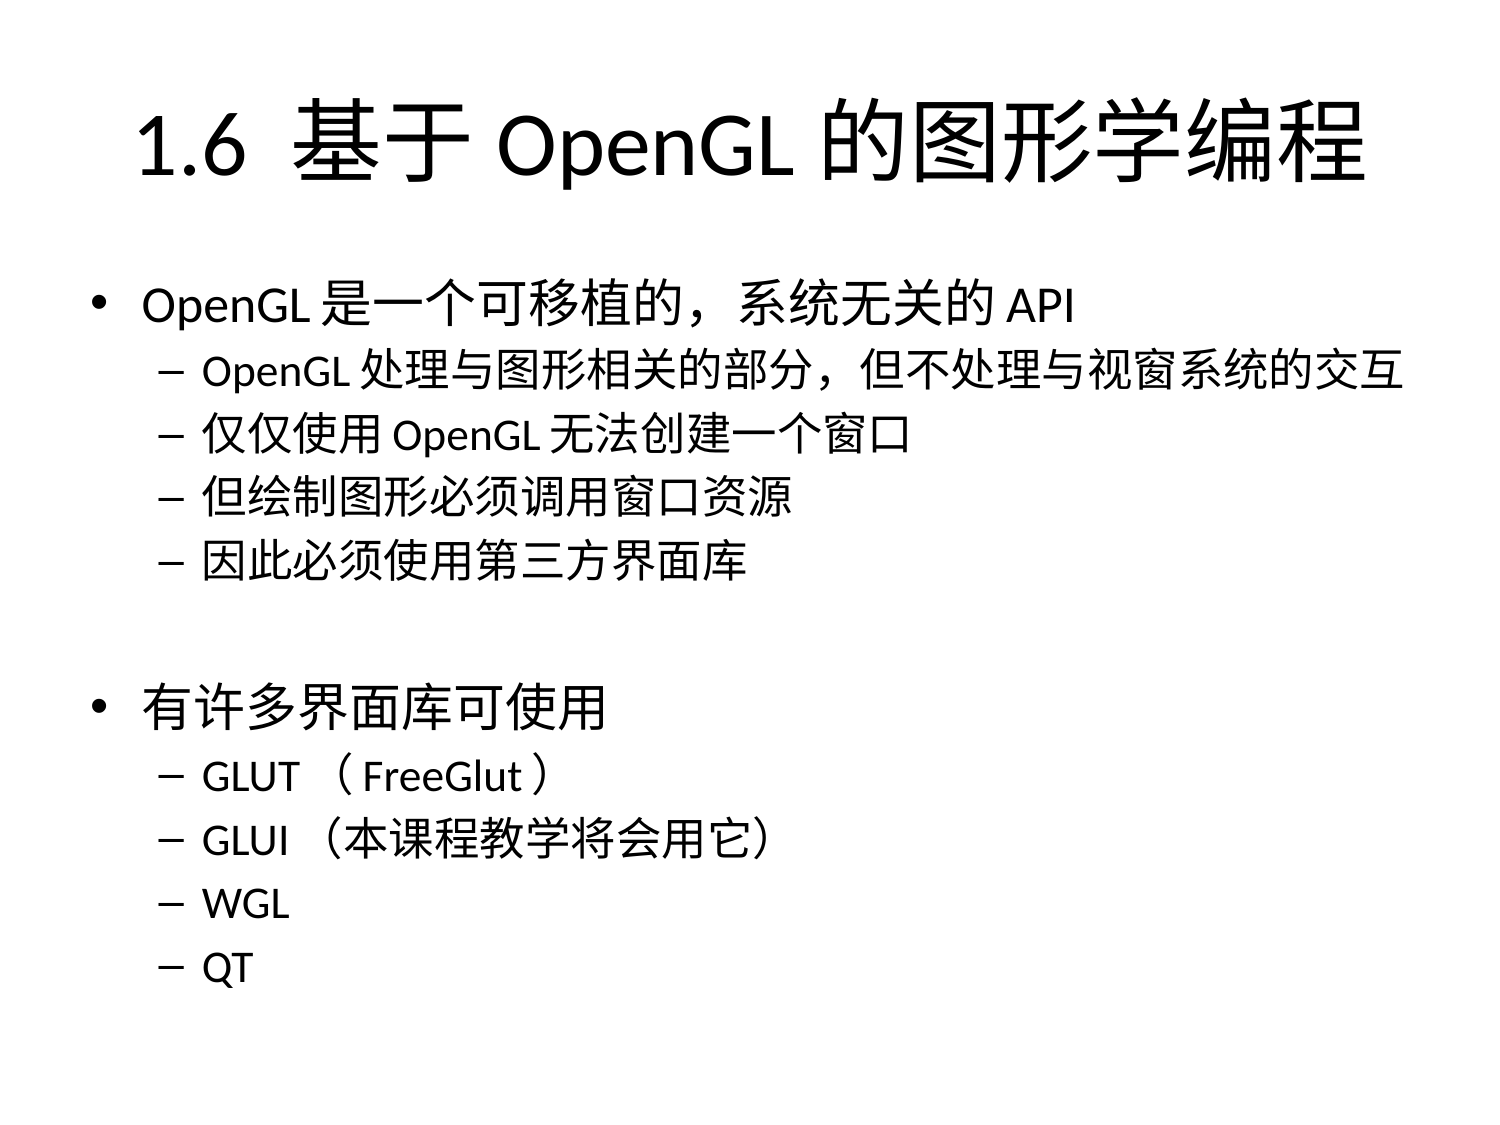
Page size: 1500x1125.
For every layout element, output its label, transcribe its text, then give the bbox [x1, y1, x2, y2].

title 1.6 基于OpenGL的图形学编程 [75, 45, 1425, 233]
list OpenGL是一个可移植的，系统无关的API OpenGL处理与图形相关的部分，但不处理与视窗系统的交互 仅仅使用OpenGL无法创建一个窗口 但绘制图形必须调用窗口资源 因此必须使用第三方界面库 有许多界面库可使用 GLUT（FreeGlut） GLUI（本课程教学将会用它） WGL QT [75, 262, 1425, 1005]
